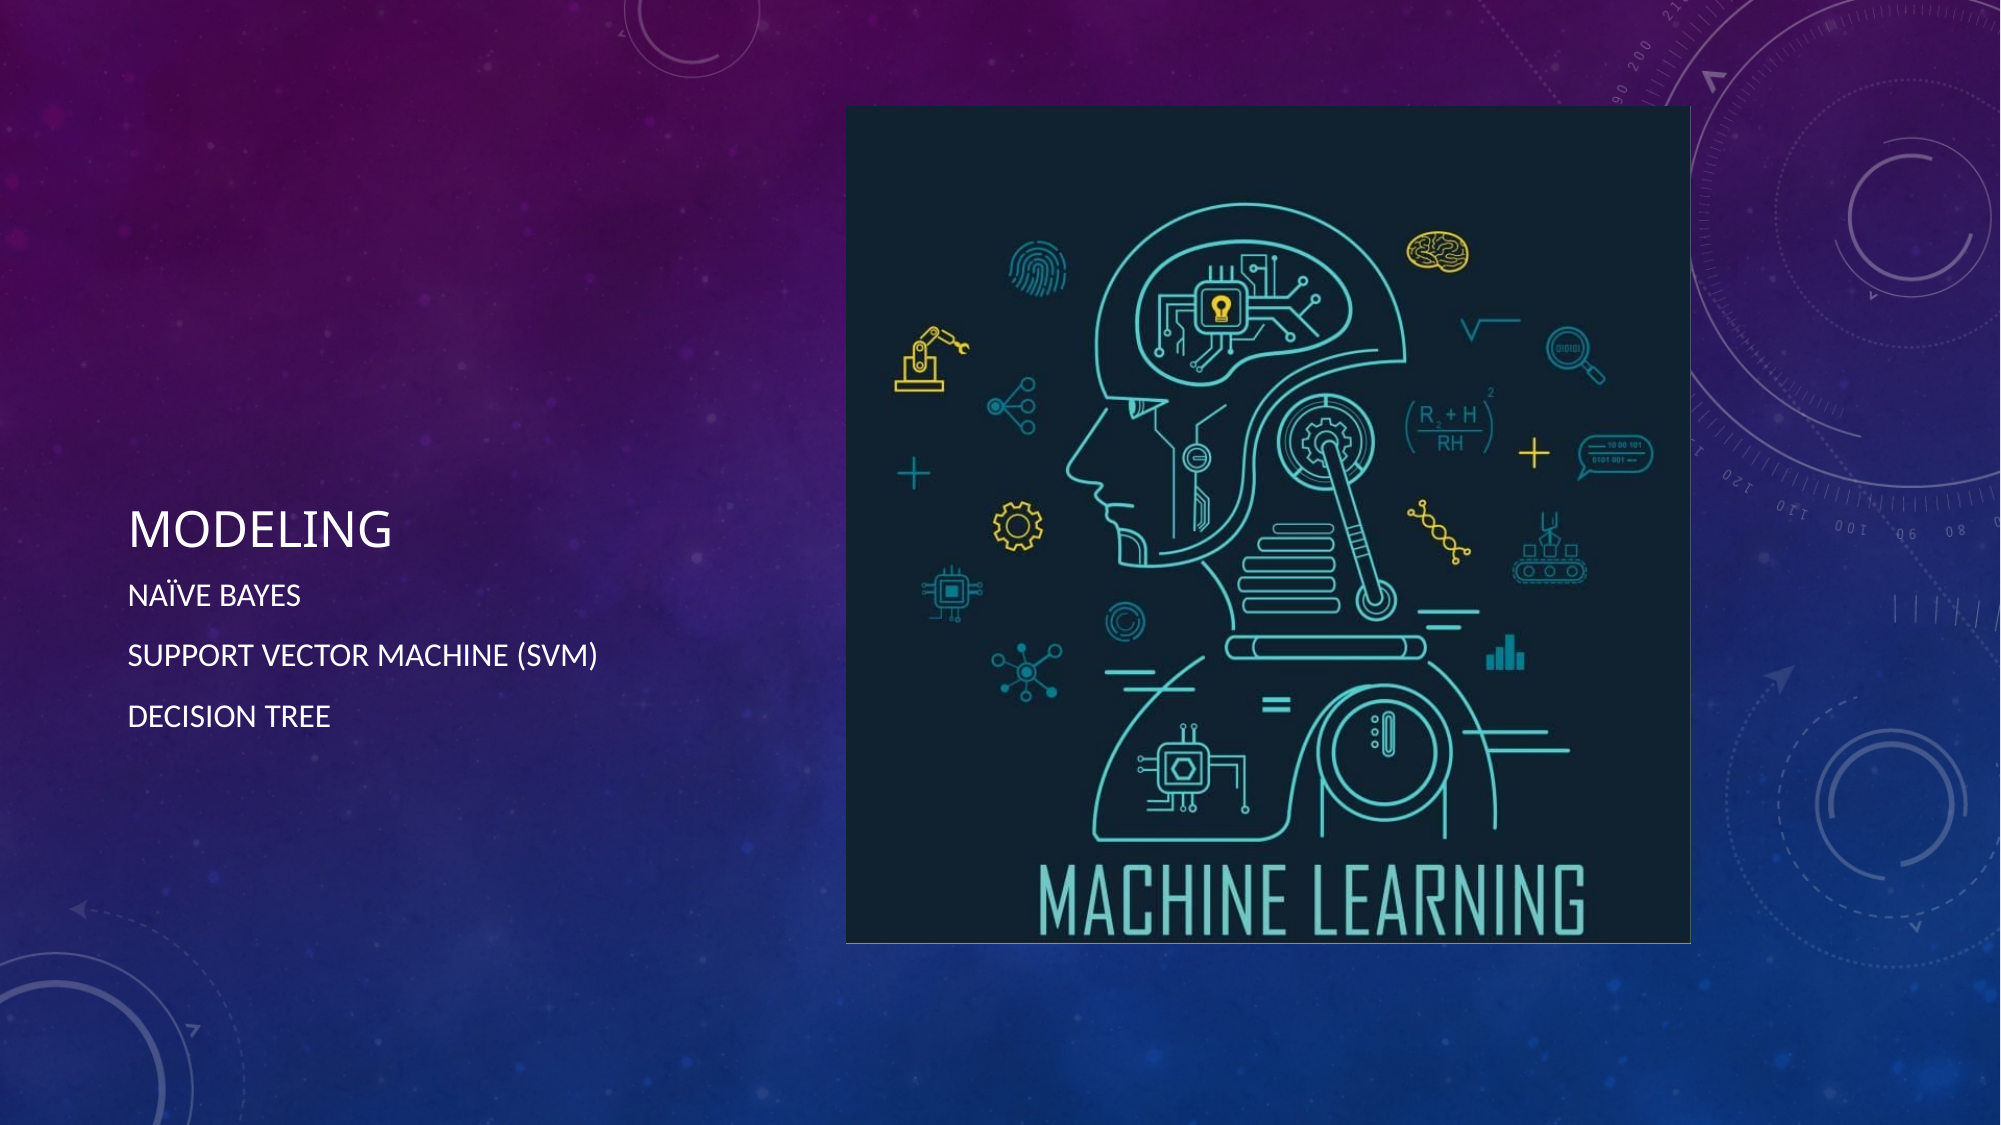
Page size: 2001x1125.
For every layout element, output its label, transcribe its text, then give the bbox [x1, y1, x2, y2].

picture [0, 0, 2001, 1125]
title Modeling [112, 340, 717, 565]
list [846, 105, 1691, 944]
list NAÏVE BAYES SUPPORT VECTOR MACHINE (SVM) DECISION TREE [112, 565, 717, 866]
